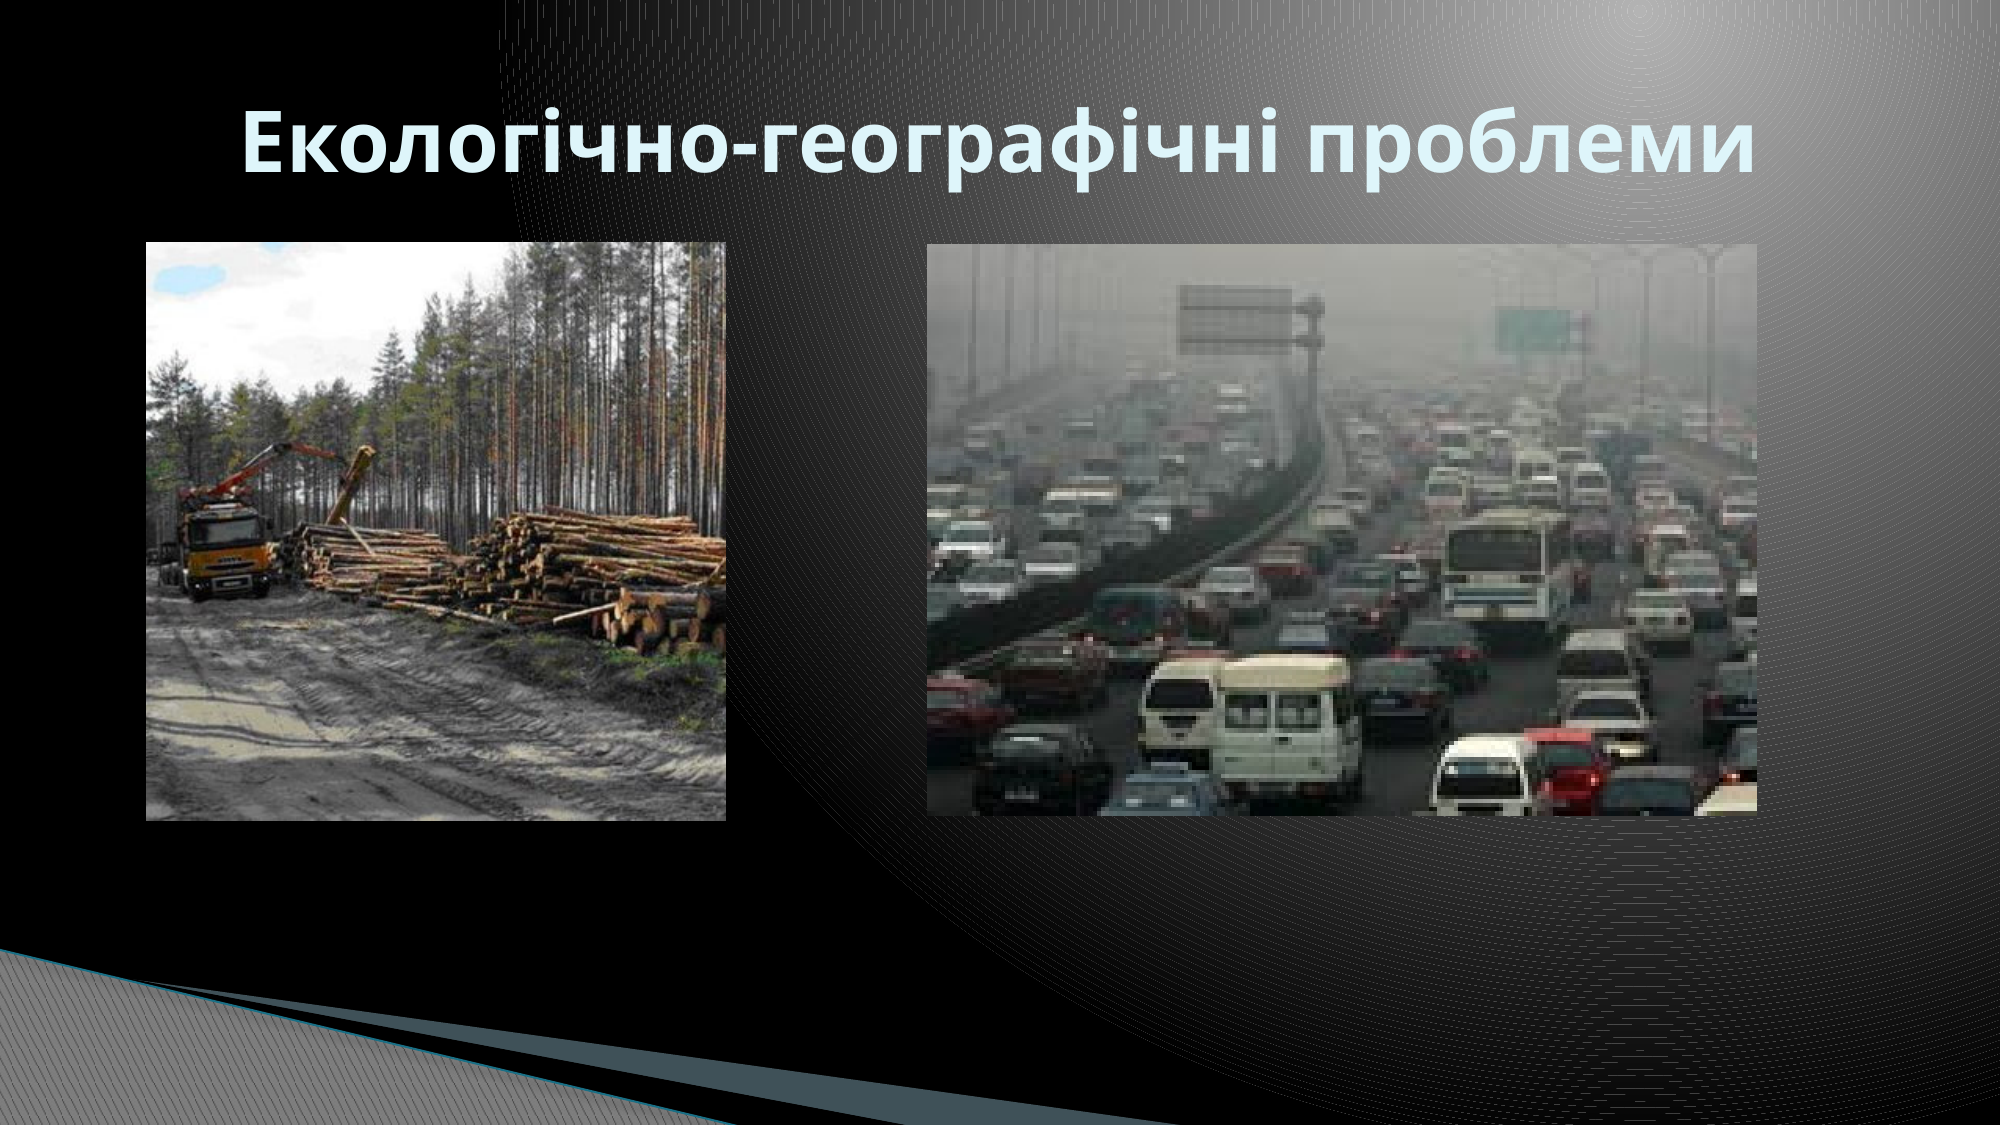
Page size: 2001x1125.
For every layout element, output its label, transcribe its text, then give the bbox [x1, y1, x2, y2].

picture [146, 241, 726, 821]
picture [0, 952, 724, 1125]
title Екологічно-географічні проблеми [99, 45, 1900, 233]
picture [927, 243, 1757, 817]
